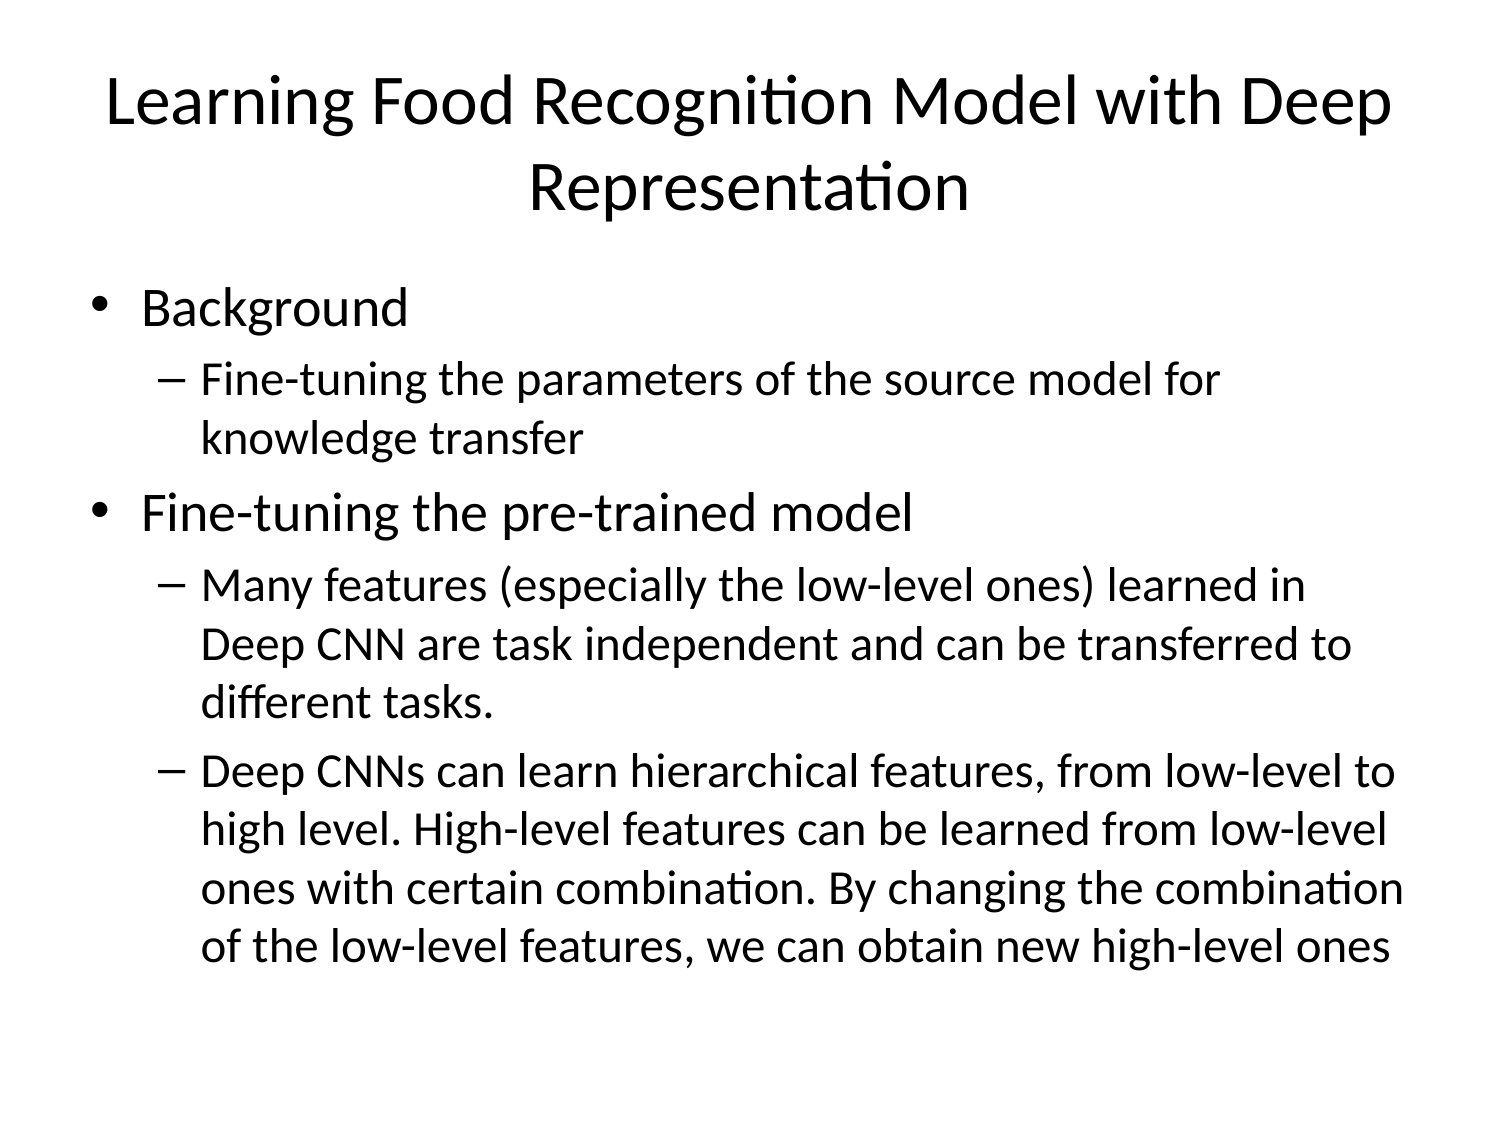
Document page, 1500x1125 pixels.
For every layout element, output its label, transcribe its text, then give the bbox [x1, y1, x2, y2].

list Background Fine-tuning the parameters of the source model for knowledge transfer Fine-tuning the pre-trained model Many features (especially the low-level ones) learned in Deep CNN are task independent and can be transferred to different tasks. Deep CNNs can learn hierarchical features, from low-level to high level. High-level features can be learned from low-level ones with certain combination. By changing the combination of the low-level features, we can obtain new high-level ones [75, 262, 1425, 1005]
title Learning Food Recognition Model with Deep Representation [75, 45, 1425, 233]
